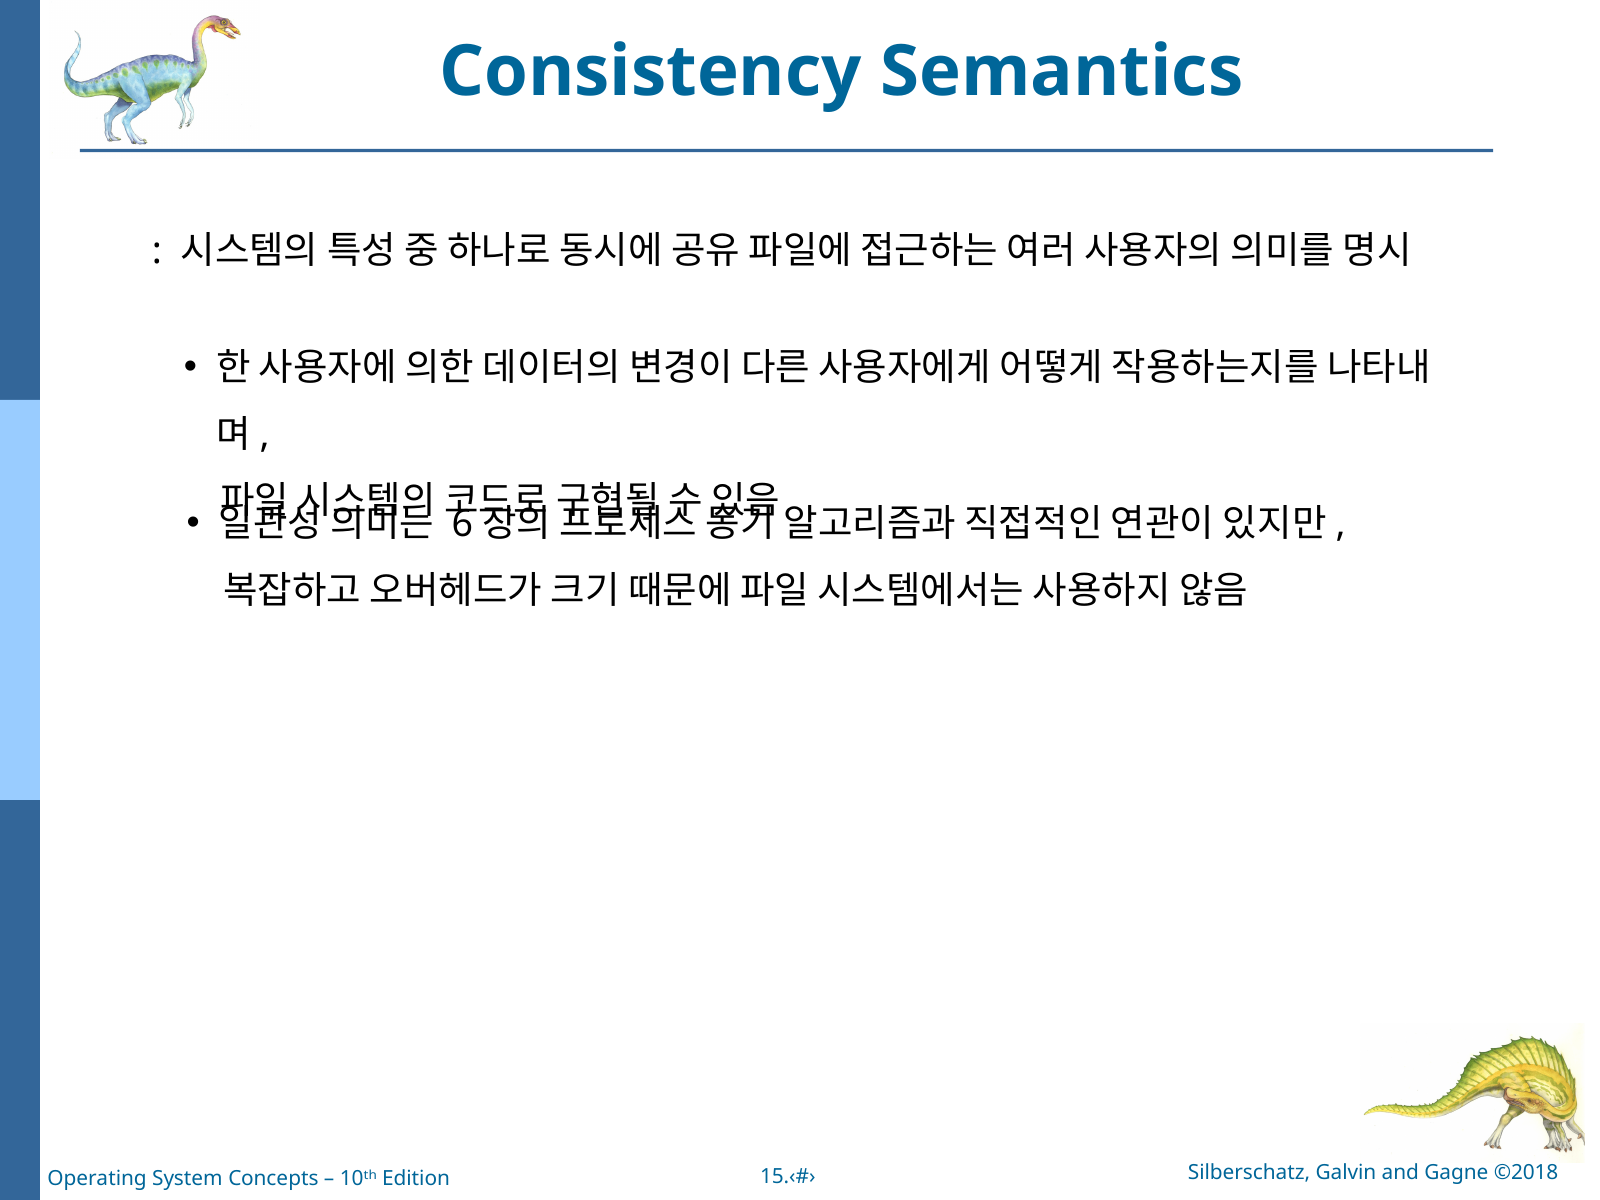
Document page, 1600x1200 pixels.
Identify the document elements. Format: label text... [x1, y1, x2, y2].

text_box [0, 399, 40, 800]
text_box [1360, 1023, 1585, 1163]
text_box [79, 148, 1494, 153]
text_box [0, 800, 40, 1200]
text_box [49, 0, 260, 159]
text_box 일관성 의미는 6장의 프로세스 동기 알고리즘과 직접적인 연관이 있지만, 복잡하고 오버헤드가 크기 때문에 파일 시스템에서는 사용하지 않음 [154, 477, 1498, 611]
text_box Silberschatz, Galvin and Gagne ©2018 [1150, 1158, 1596, 1184]
text_box 15.‹#› [753, 1163, 823, 1189]
text_box 한 사용자에 의한 데이터의 변경이 다른 사용자에게 어떻게 작용하는지를 나타내며, 파일 시스템의 코드로 구현될 수 있음 [151, 321, 1480, 522]
text_box Consistency Semantics [226, 25, 1457, 110]
text_box [0, 0, 40, 399]
text_box : 시스템의 특성 중 하나로 동시에 공유 파일에 접근하는 여러 사용자의 의미를 명시 [151, 204, 1464, 272]
text_box Operating System Concepts – 10ᵗʰ Edition [47, 1164, 496, 1190]
